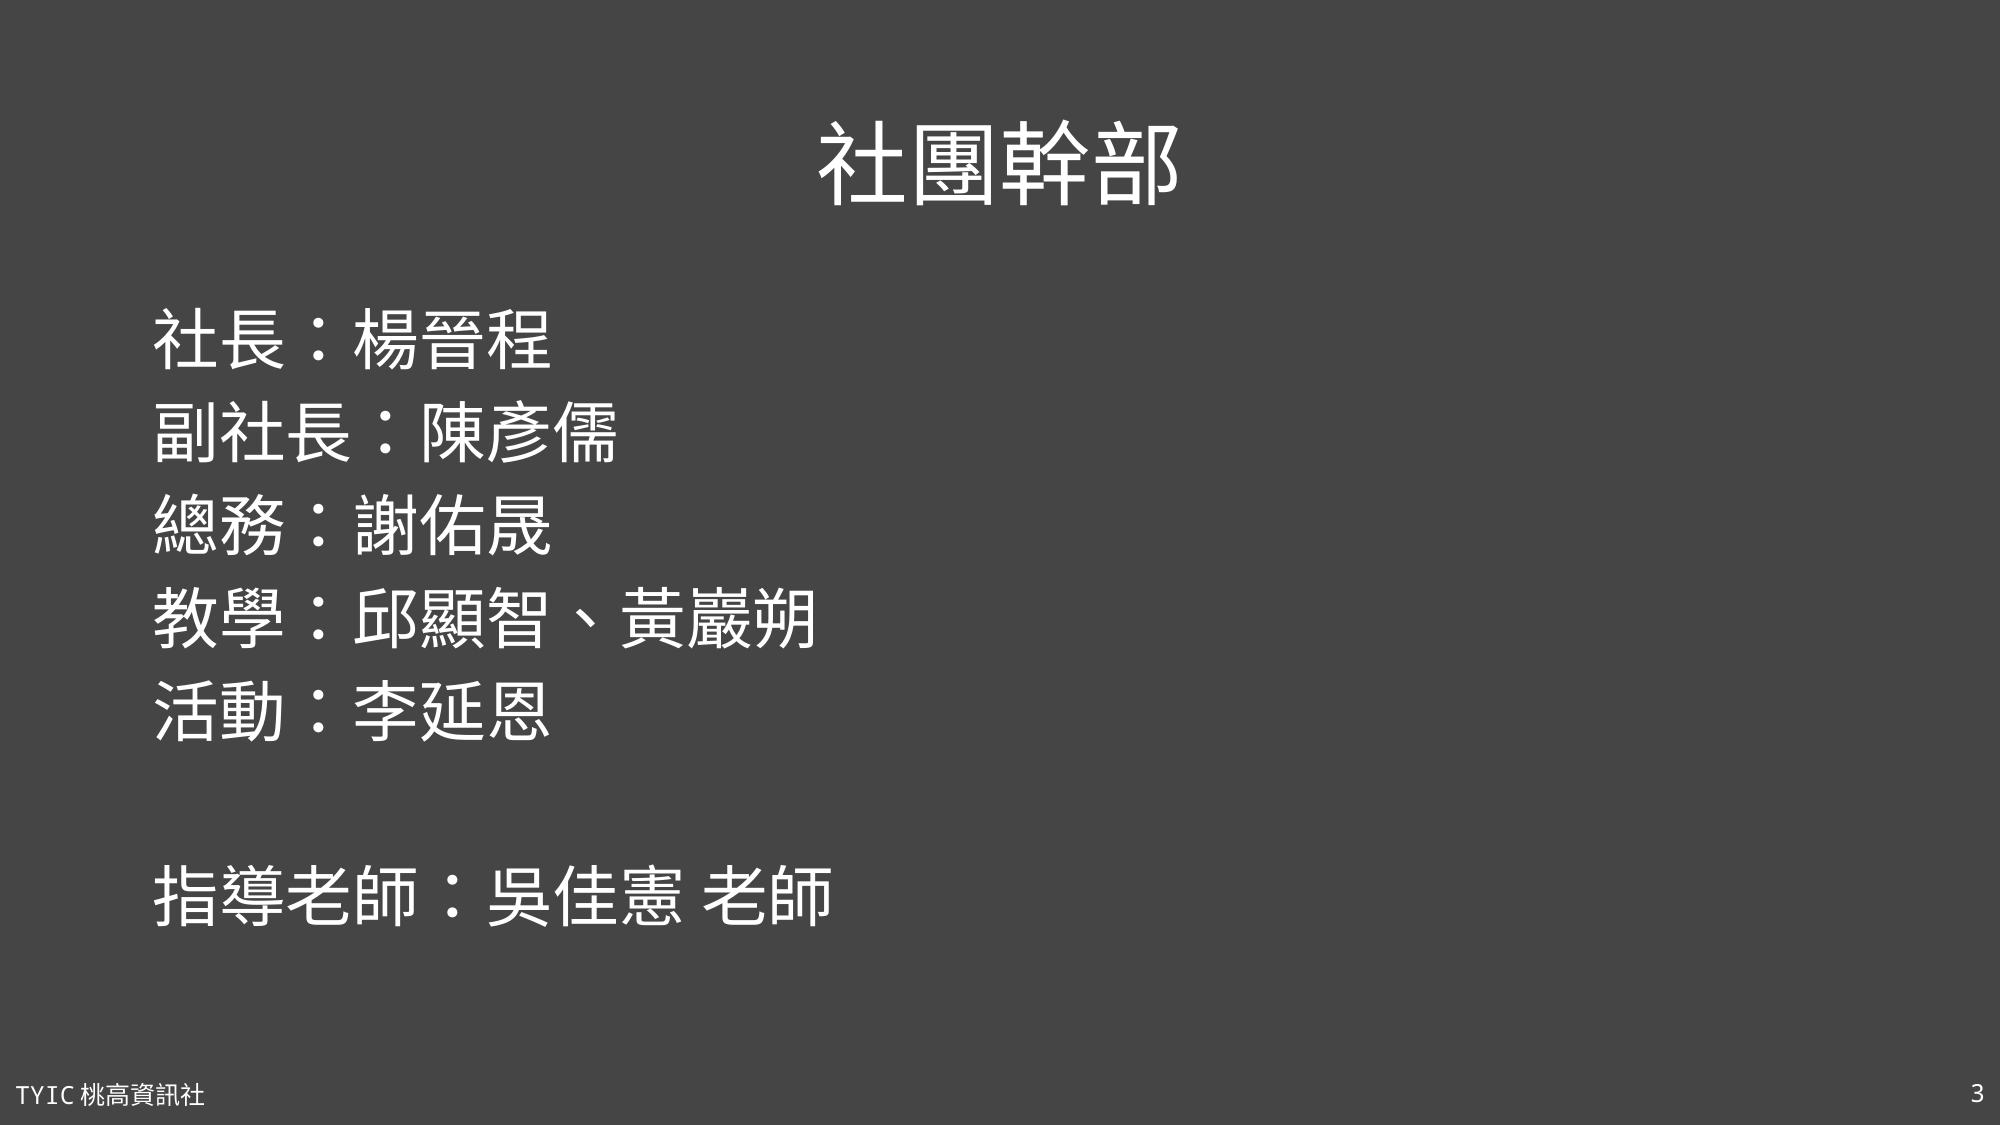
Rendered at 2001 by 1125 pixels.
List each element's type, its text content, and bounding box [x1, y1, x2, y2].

title 社團幹部 [137, 59, 1863, 278]
list 社長：楊晉程 副社長：陳彥儒 總務：謝佑晟 教學：邱顯智、黃巖朔 活動：李延恩 指導老師：吳佳憲 老師 [137, 299, 1863, 1014]
